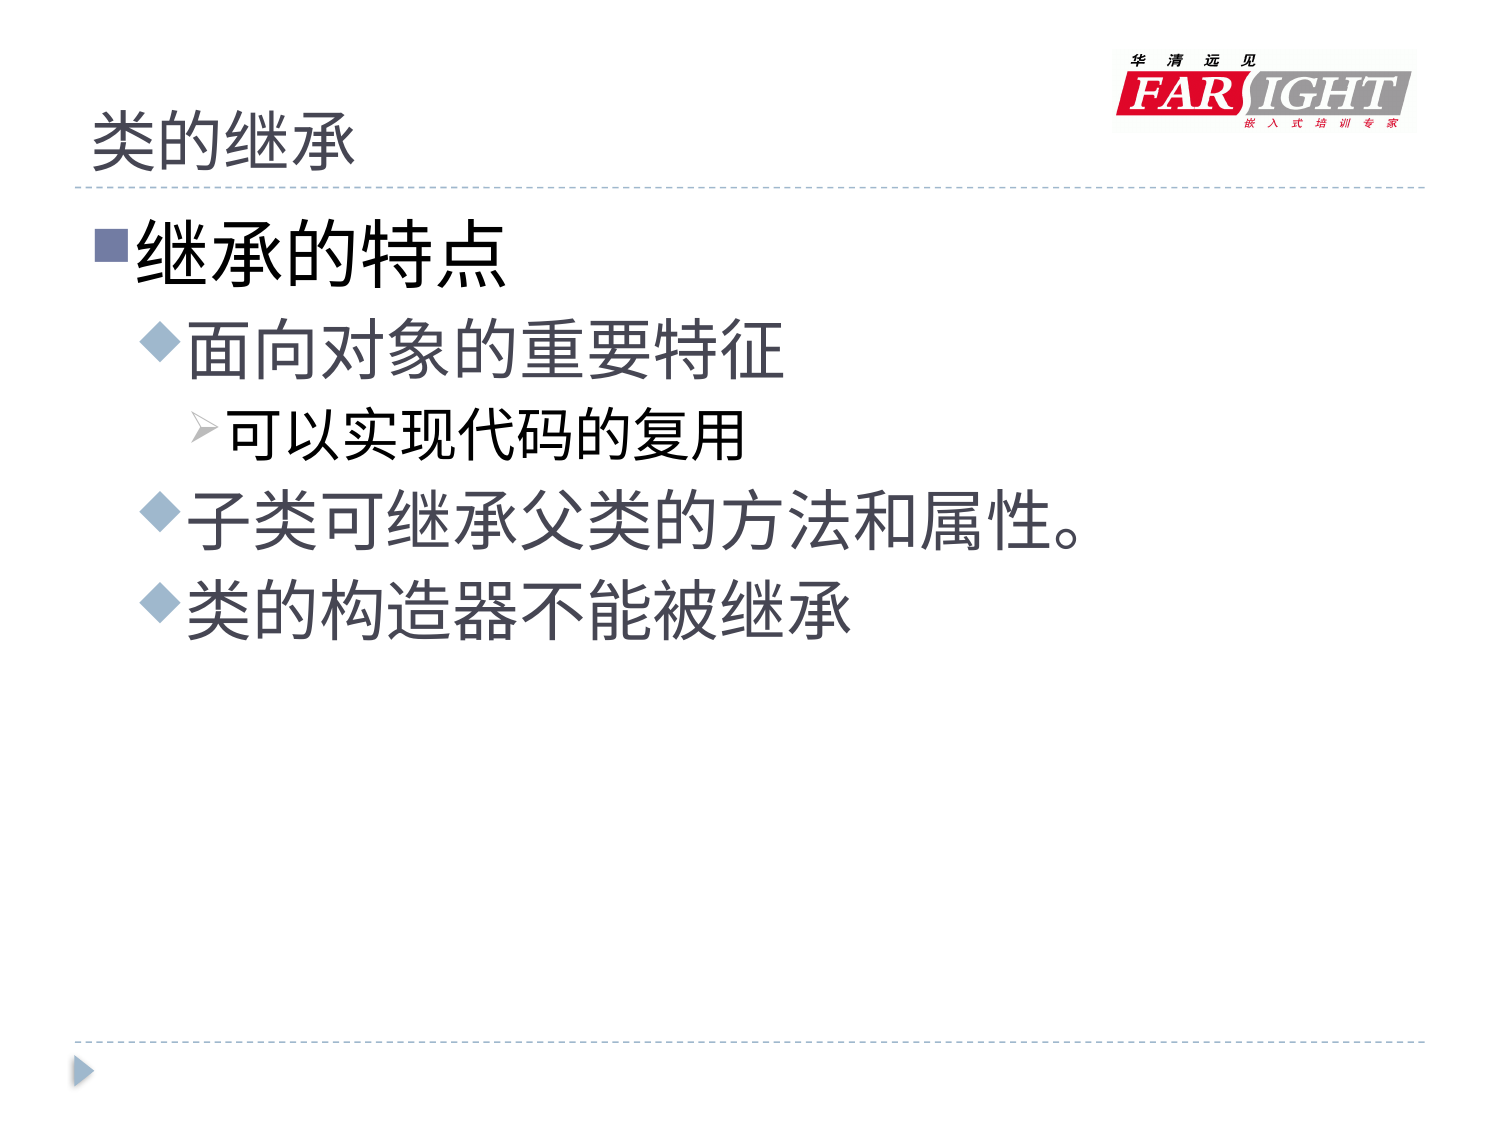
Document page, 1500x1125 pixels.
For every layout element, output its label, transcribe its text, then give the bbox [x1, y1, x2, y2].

title 类的继承 [74, 24, 1426, 188]
list 继承的特点 面向对象的重要特征 可以实现代码的复用 子类可继承父类的方法和属性。 类的构造器不能被继承 [74, 199, 1426, 1006]
